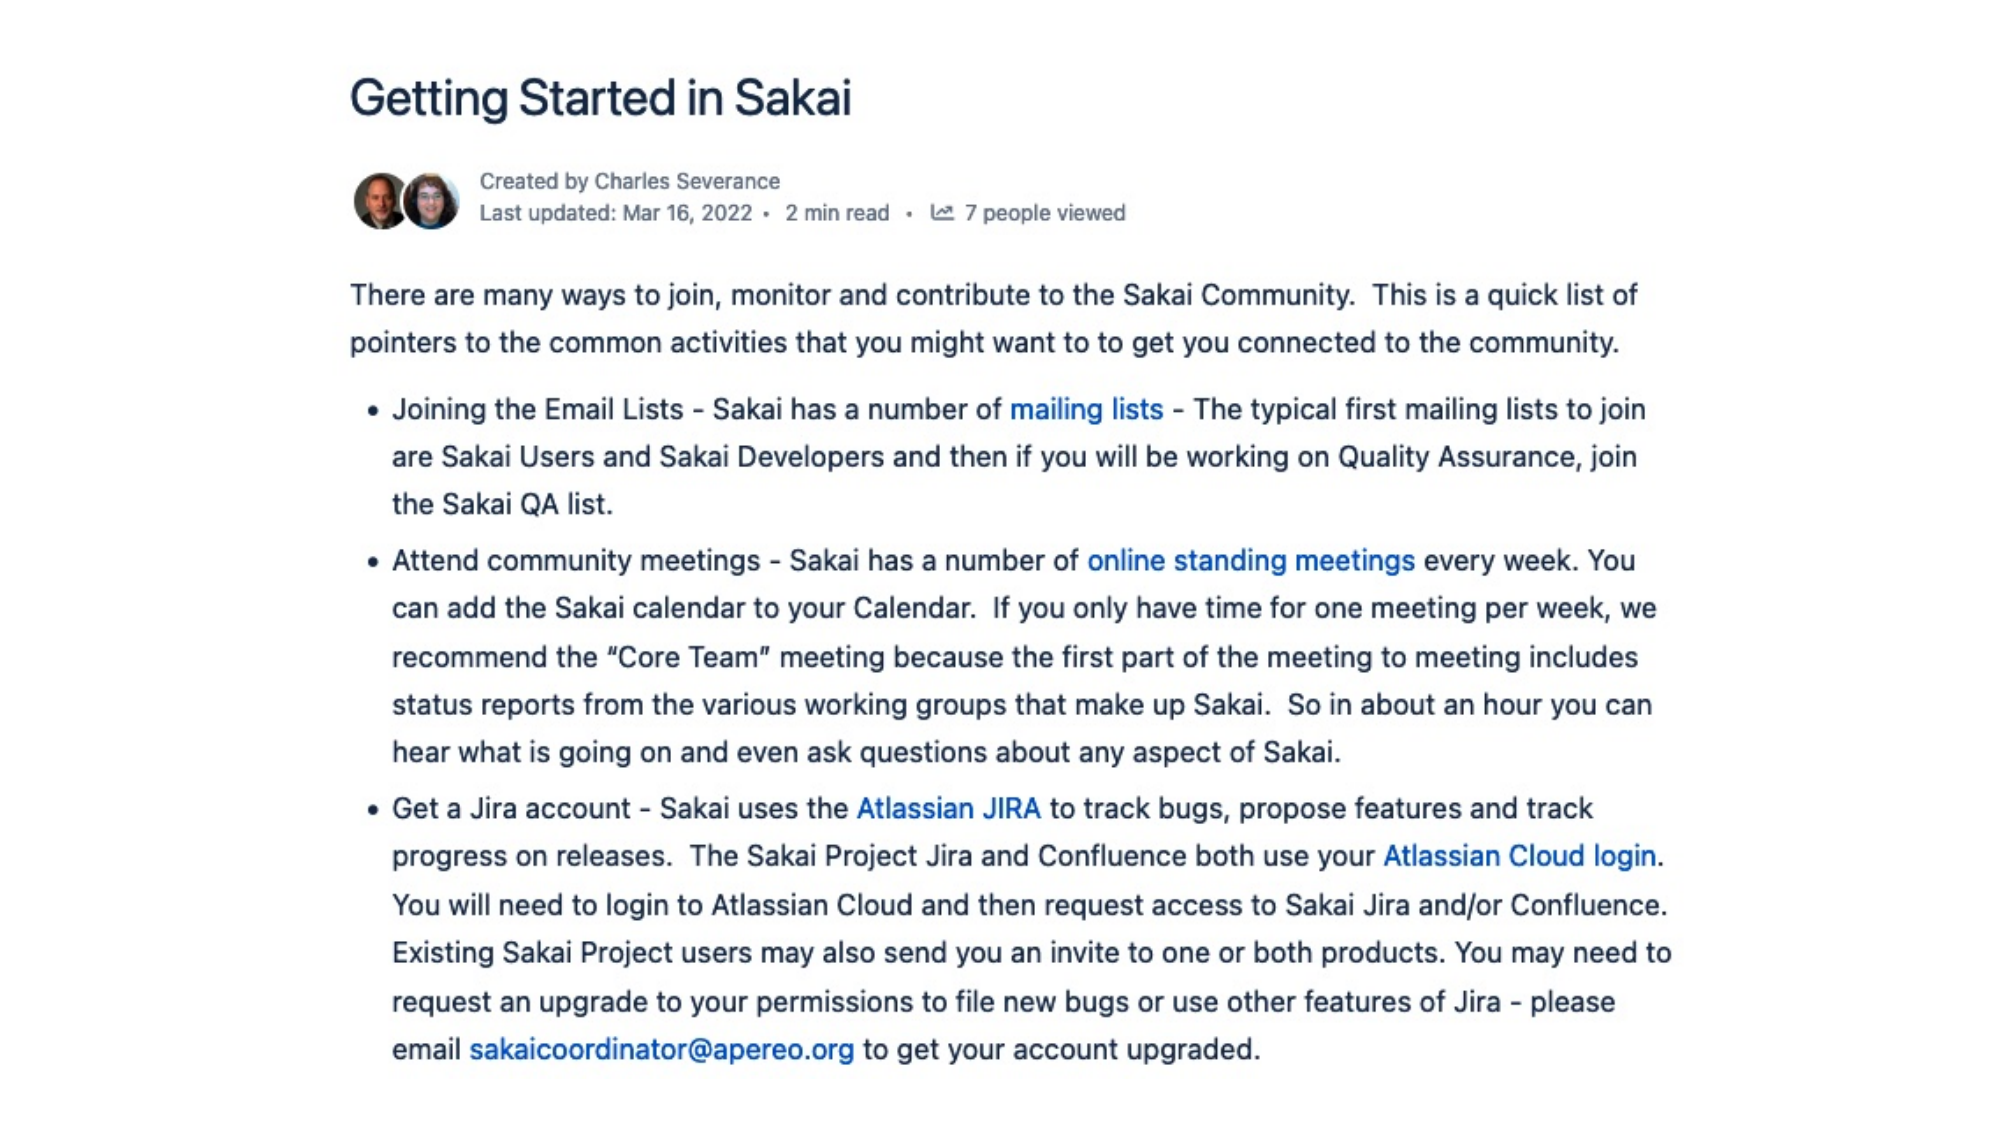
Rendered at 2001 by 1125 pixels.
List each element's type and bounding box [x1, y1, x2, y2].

picture [249, 38, 1740, 1079]
